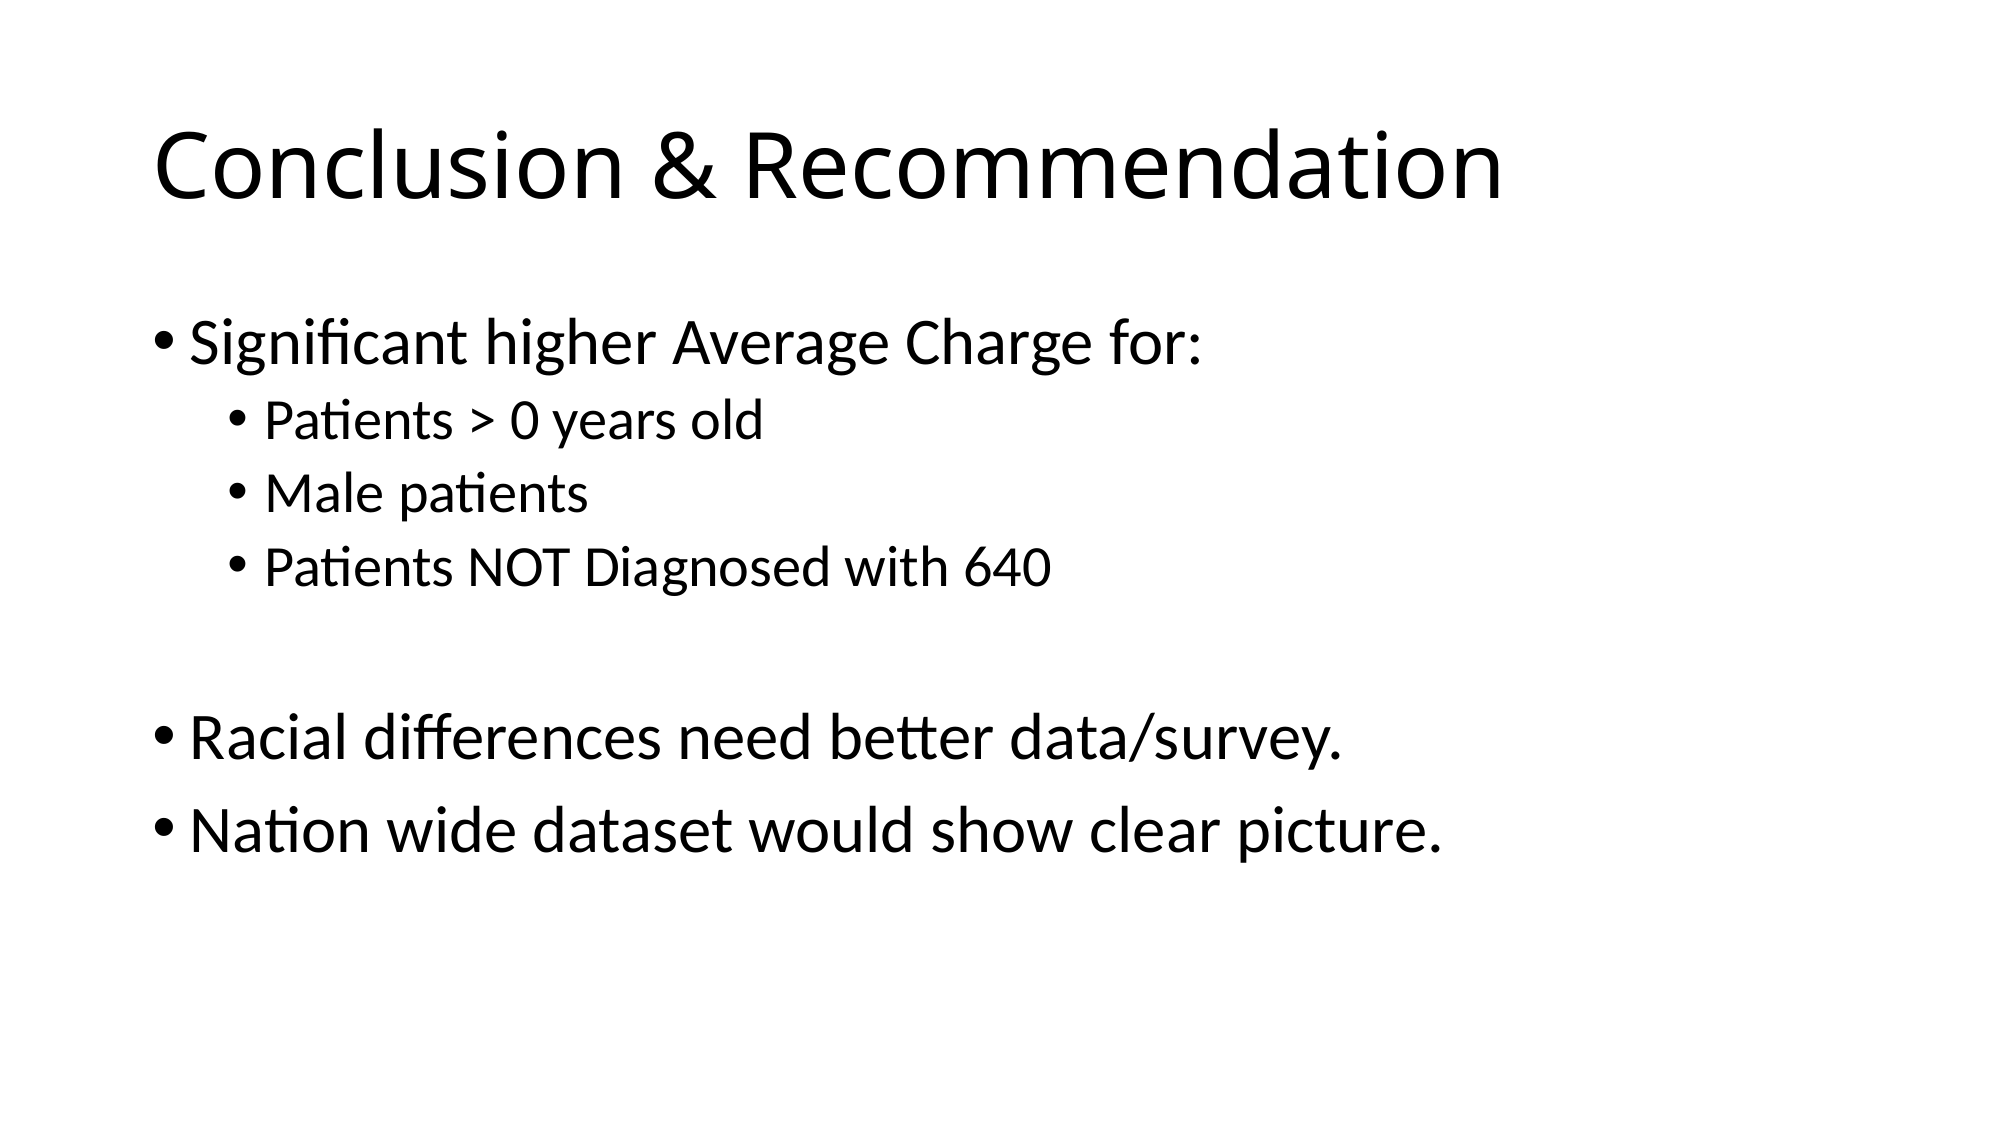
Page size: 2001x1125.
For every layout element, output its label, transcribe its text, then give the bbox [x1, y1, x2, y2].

list Significant higher Average Charge for: Patients > 0 years old Male patients Patients NOT Diagnosed with 640 Racial differences need better data/survey. Nation wide dataset would show clear picture. [137, 299, 1863, 1014]
title Conclusion & Recommendation [137, 59, 1863, 278]
